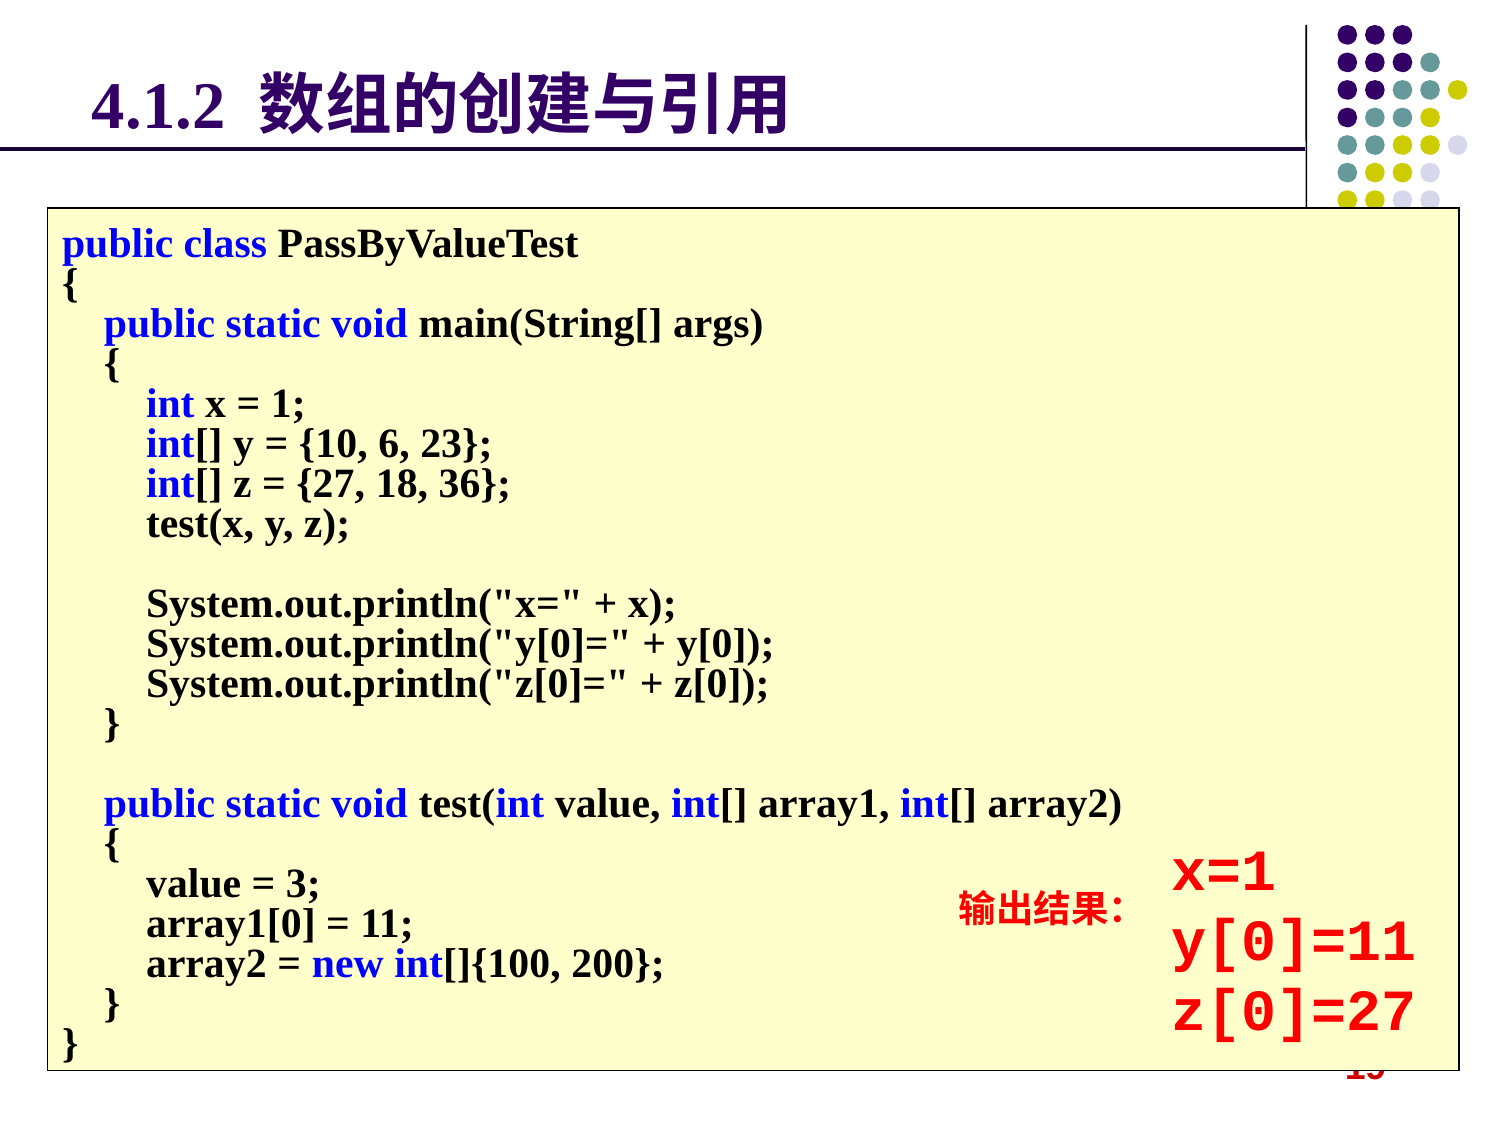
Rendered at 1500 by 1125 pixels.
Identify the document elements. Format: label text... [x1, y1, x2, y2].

title 4.1.2 数组的创建与引用 [76, 31, 1315, 149]
text_box x=1 y[0]=11 z[0]=27 [1156, 824, 1432, 1050]
text_box 输出结果： [943, 877, 1162, 938]
text_box public class PassByValueTest { public static void main(String[] args) { int x = 1; int[] y = {10, 6, 23}; int[] z = {27, 18, 36}; test(x, y, z); System.out.println("x=" + x); System.out.println("y[0]=" + y[0]); System.out.println("z[0]=" + z[0]); } public static void test(int value, int[] array1, int[] array2) { value = 3; array1[0] = 11; array2 = new int[]{100, 200}; } } [47, 208, 1460, 1071]
